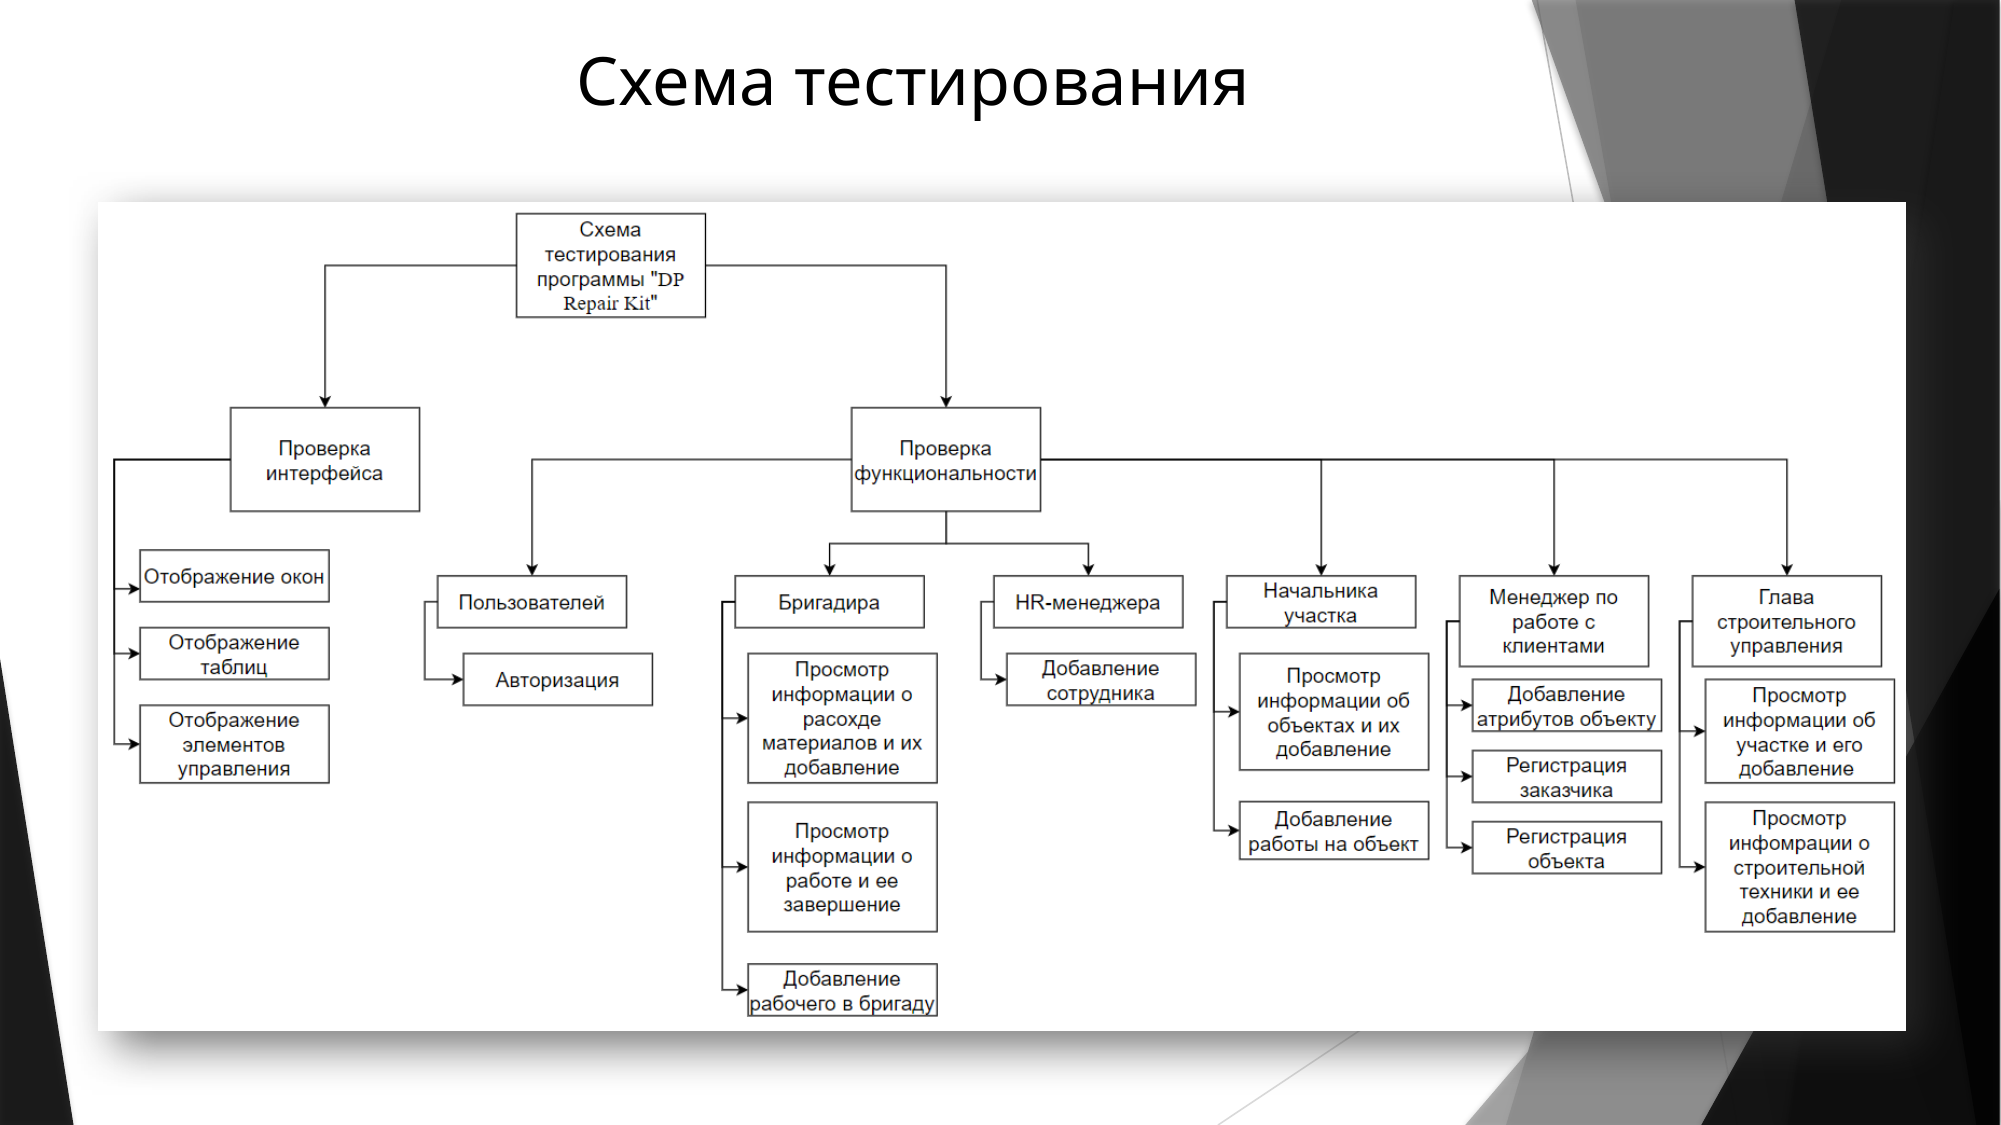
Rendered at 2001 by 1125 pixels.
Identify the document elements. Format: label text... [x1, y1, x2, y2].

picture [98, 201, 1906, 1032]
text_box Схема тестирования [561, 31, 1266, 127]
